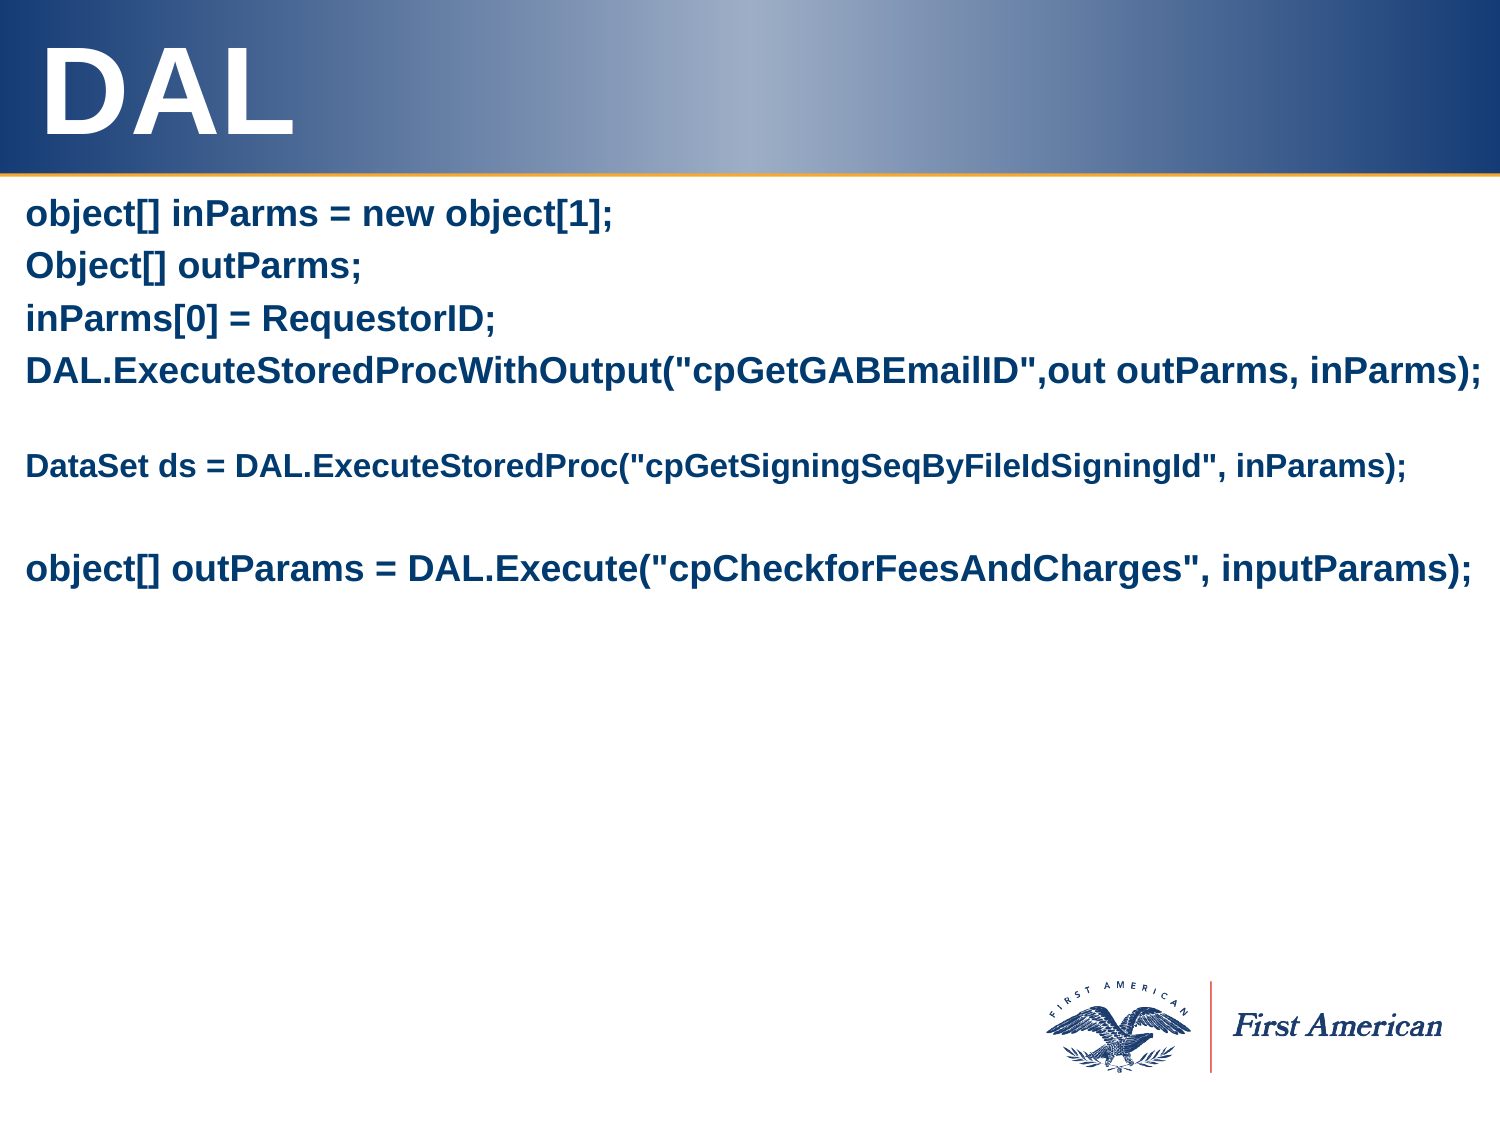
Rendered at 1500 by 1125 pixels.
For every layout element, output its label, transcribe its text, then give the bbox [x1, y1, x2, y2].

title DAL [24, 1, 1473, 133]
picture [675, 1009, 1442, 1125]
list object[] inParms = new object[1]; Object[] outParms; inParms[0] = RequestorID; DAL.ExecuteStoredProcWithOutput("cpGetGABEmailID",out outParms, inParms); DataSet ds = DAL.ExecuteStoredProc("cpGetSigningSeqByFileIdSigningId", inParams); object[] outParams = DAL.Execute("cpCheckforFeesAndCharges", inputParams); [10, 180, 1500, 1009]
